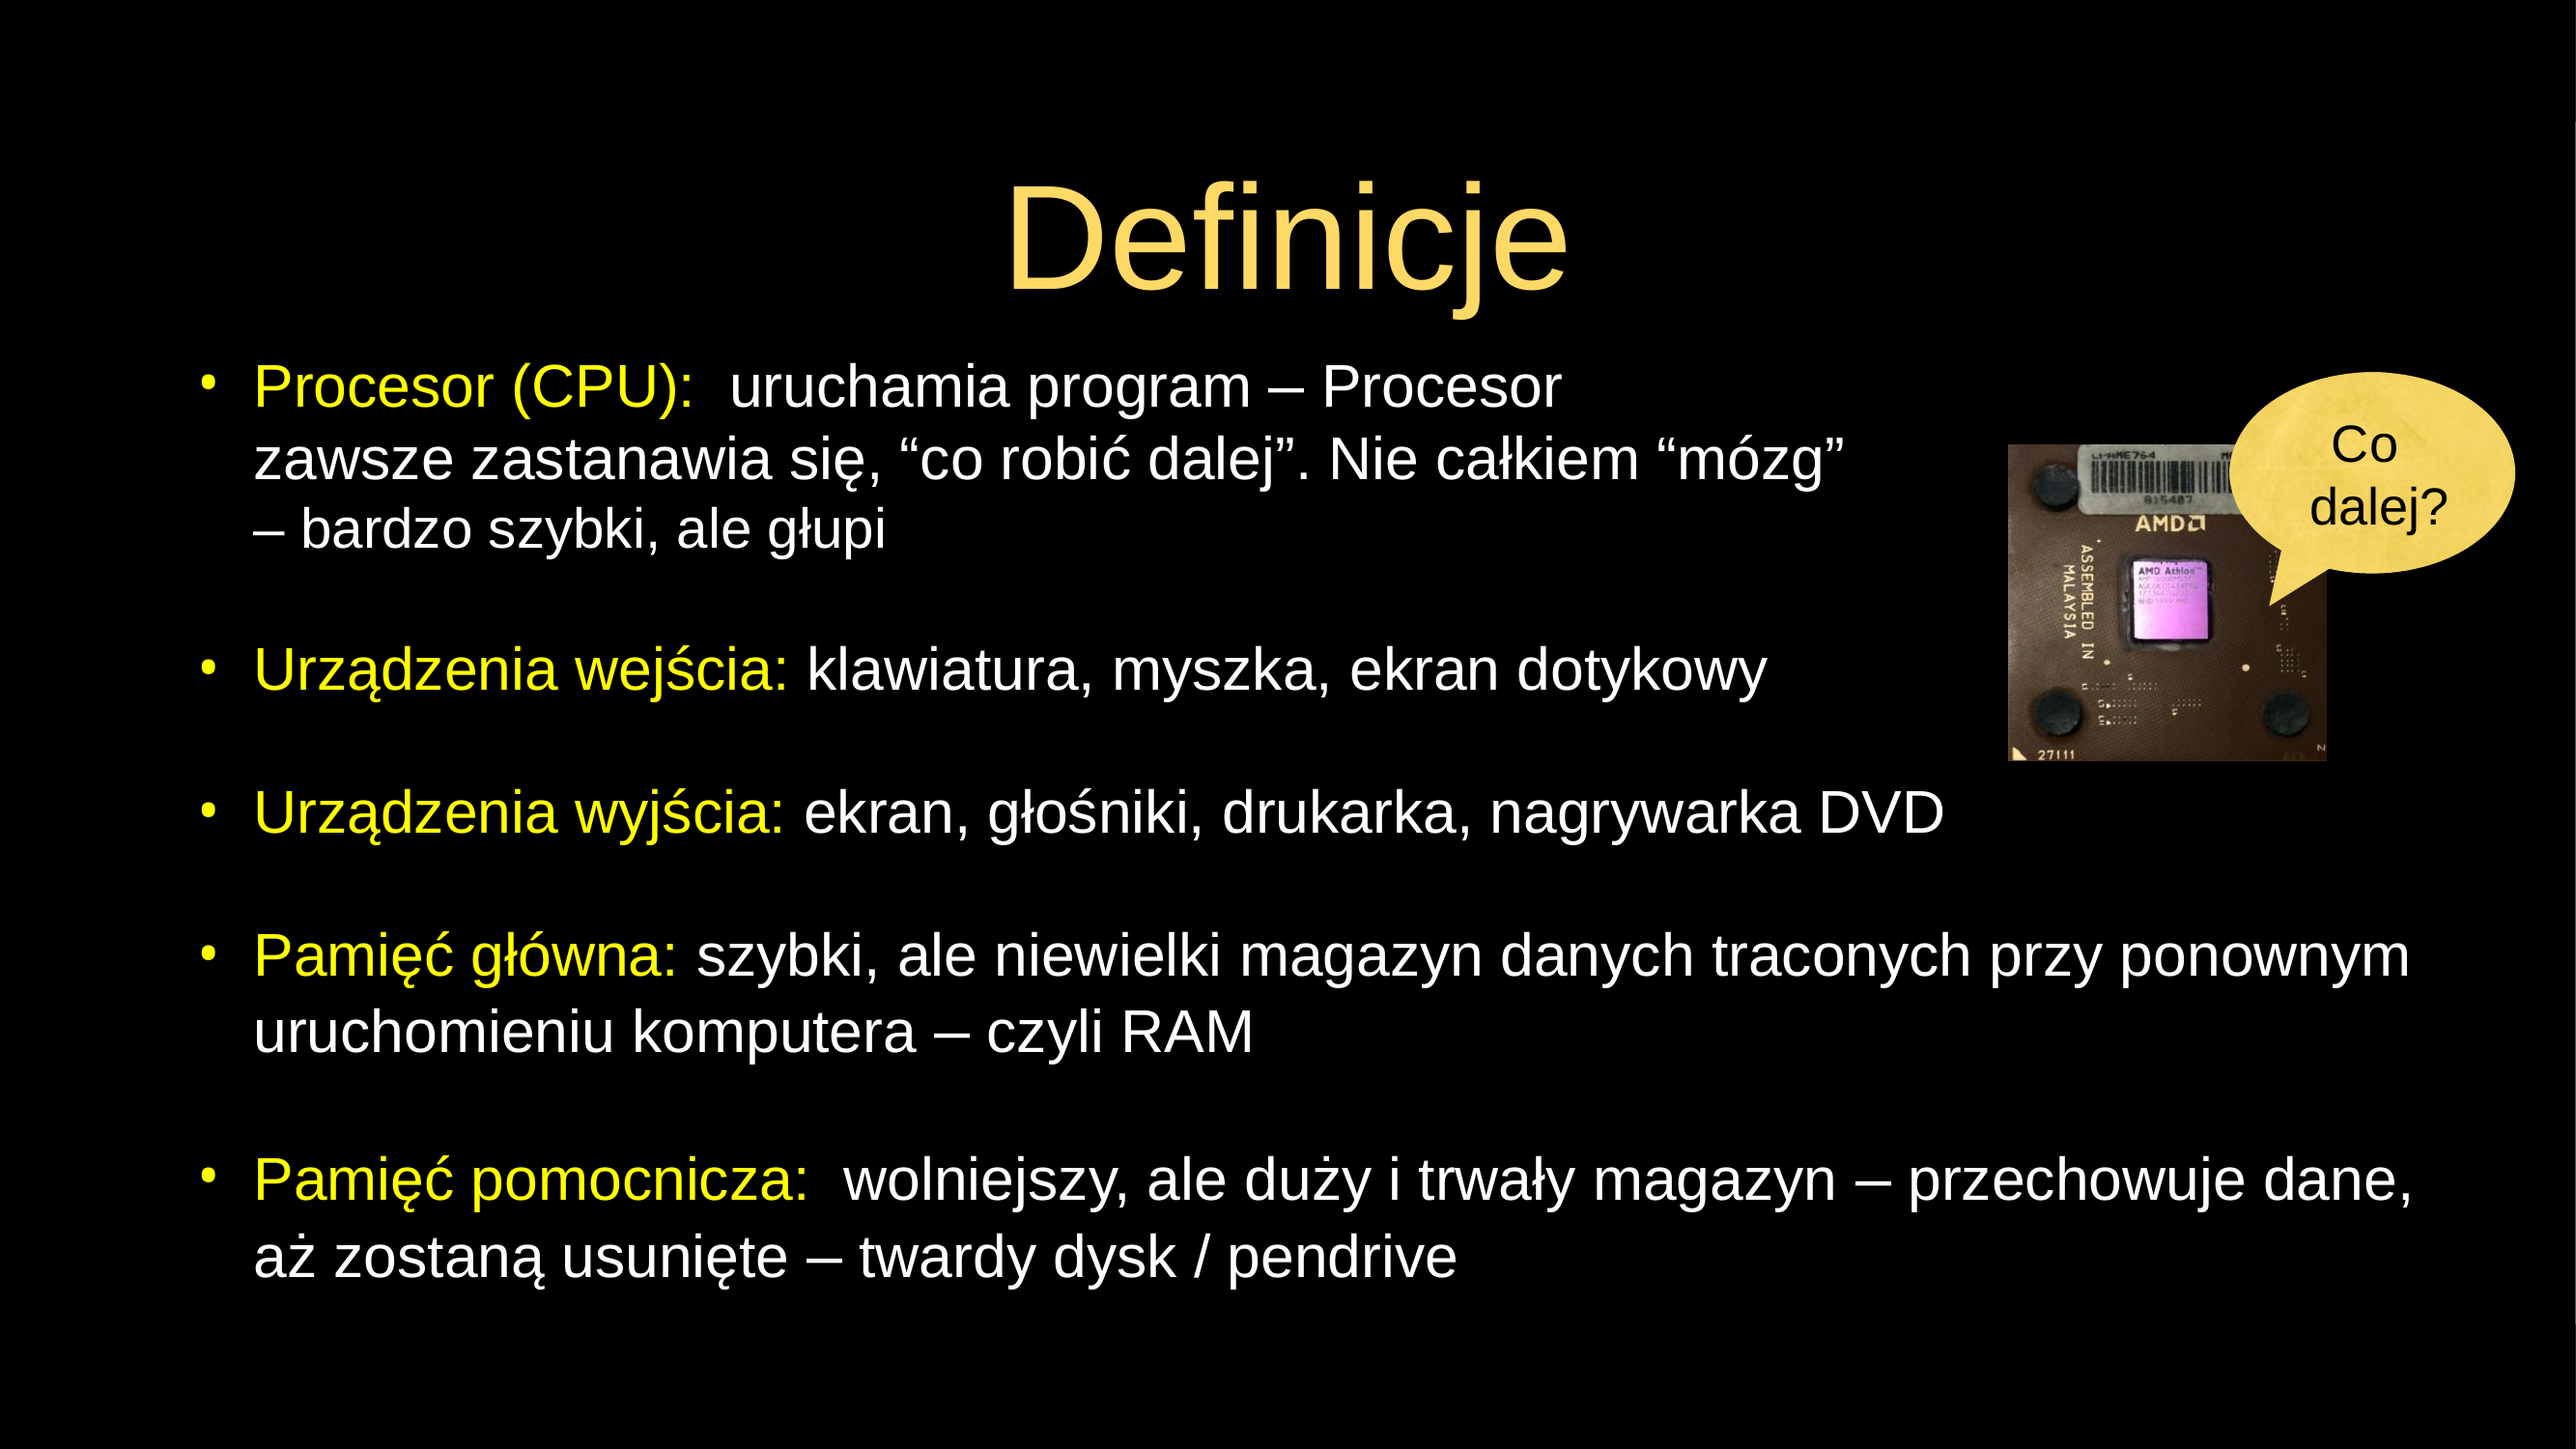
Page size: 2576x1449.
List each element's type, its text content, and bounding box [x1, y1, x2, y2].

picture [2007, 443, 2327, 761]
title Definicje [128, 122, 2448, 338]
text_box Co dalej? [2236, 372, 2516, 574]
list Procesor (CPU): uruchamia program – Procesor zawsze zastanawia się, “co robić dalej”. Nie całkiem “mózg” – bardzo szybki, ale głupi Urządzenia wejścia: klawiatura, myszka, ekran dotykowy Urządzenia wyjścia: ekran, głośniki, drukarka, nagrywarka DVD Pamięć główna: szybki, ale niewielki magazyn danych traconych przy ponownym uruchomieniu komputera – czyli RAM Pamięć pomocnicza: wolniejszy, ale duży i trwały magazyn – przechowuje dane, aż zostaną usunięte – twardy dysk / pendrive [128, 338, 2448, 1294]
